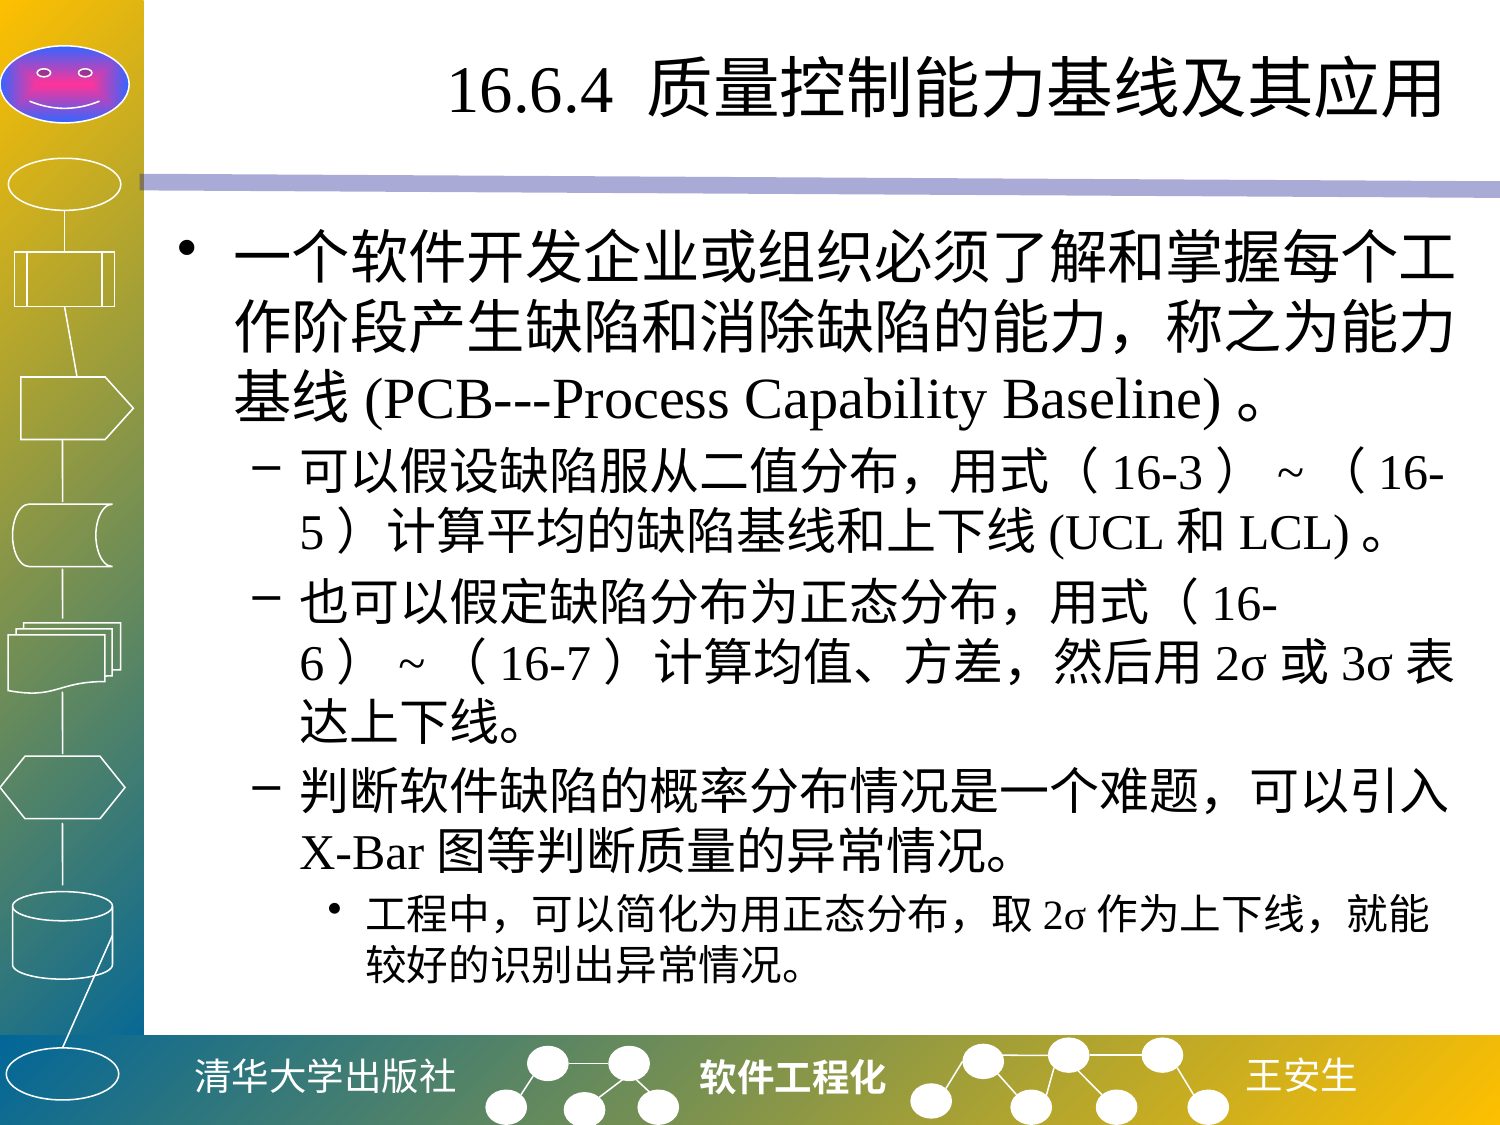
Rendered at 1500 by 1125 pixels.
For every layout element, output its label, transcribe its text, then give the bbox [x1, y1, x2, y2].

list 一个软件开发企业或组织必须了解和掌握每个工作阶段产生缺陷和消除缺陷的能力，称之为能力基线(PCB---Process Capability Baseline)。 可以假设缺陷服从二值分布，用式（16-3）~（16-5）计算平均的缺陷基线和上下线(UCL和LCL)。 也可以假定缺陷分布为正态分布，用式（16-6）~（16-7）计算均值、方差，然后用2σ或3σ表达上下线。 判断软件缺陷的概率分布情况是一个难题，可以引入X-Bar图等判断质量的异常情况。 工程中，可以简化为用正态分布，取2σ作为上下线，就能较好的识别出异常情况。 [162, 212, 1476, 1017]
title 16.6.4 质量控制能力基线及其应用 [187, 24, 1463, 147]
